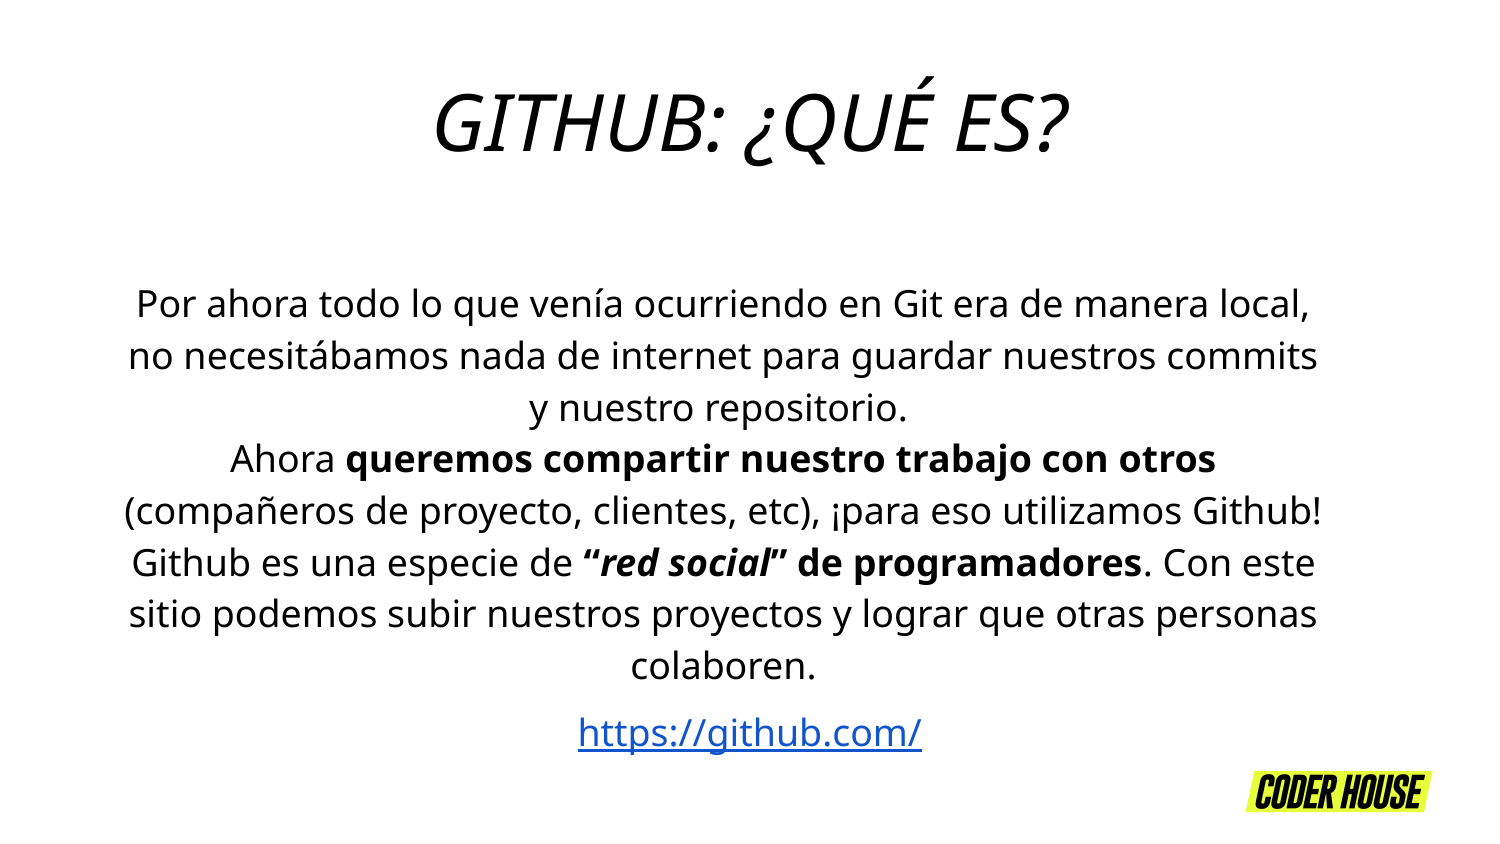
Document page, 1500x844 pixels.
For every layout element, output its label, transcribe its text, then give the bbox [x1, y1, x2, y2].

text_box GITHUB: ¿QUÉ ES? [105, 43, 1395, 158]
text_box Por ahora todo lo que venía ocurriendo en Git era de manera local, no necesitábamos nada de internet para guardar nuestros commits y nuestro repositorio. Ahora queremos compartir nuestro trabajo con otros (compañeros de proyecto, clientes, etc), ¡para eso utilizamos Github! Github es una especie de “red social” de programadores. Con este sitio podemos subir nuestros proyectos y lograr que otras personas colaboren. [104, 258, 1343, 686]
text_box https://github.com/ [523, 685, 976, 798]
picture [1241, 764, 1437, 819]
